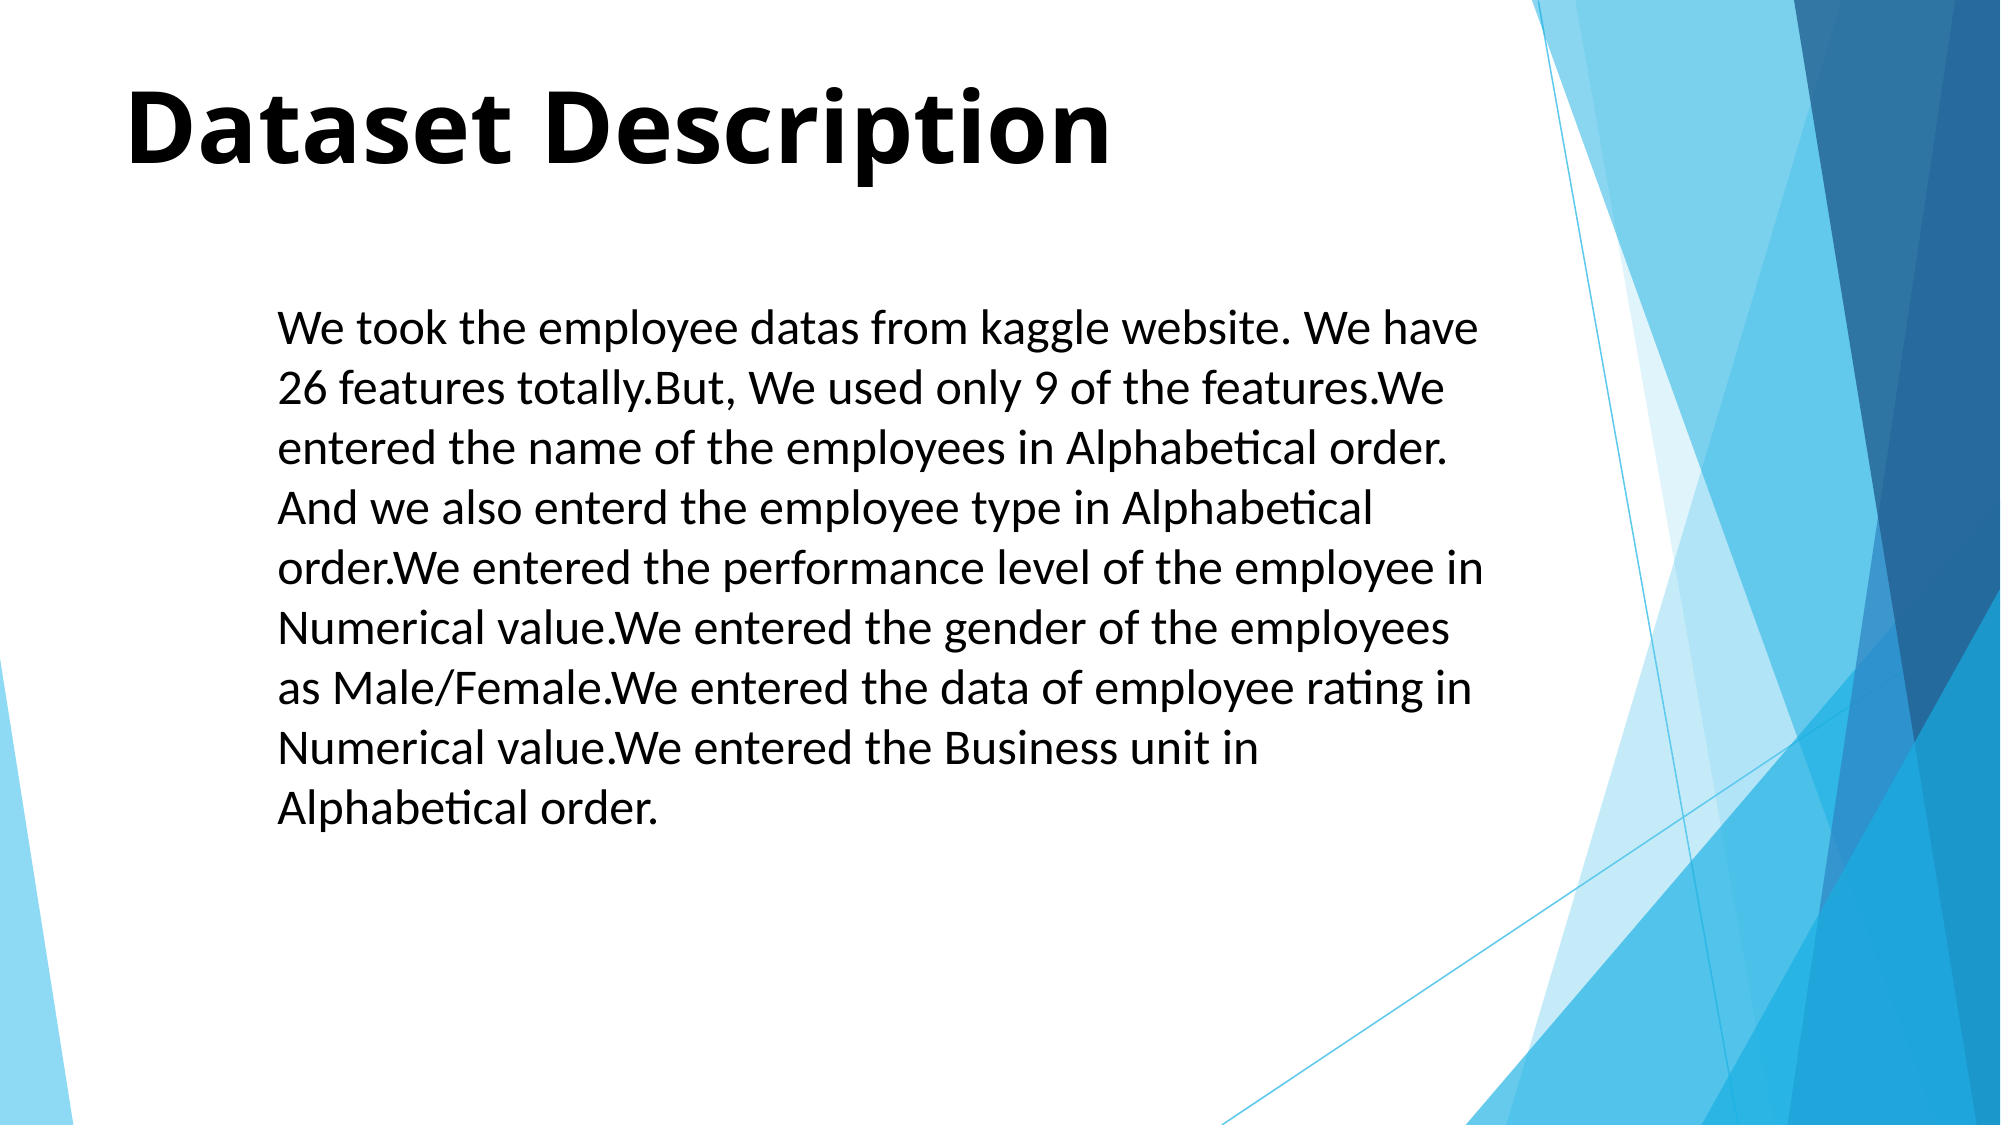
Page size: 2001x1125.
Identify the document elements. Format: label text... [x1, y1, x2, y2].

title Dataset Description [123, 63, 1877, 188]
text_box We took the employee datas from kaggle website. We have 26 features totally.But, We used only 9 of the features.We entered the name of the employees in Alphabetical order. And we also enterd the employee type in Alphabetical order.We entered the performance level of the employee in Numerical value.We entered the gender of the employees as Male/Female.We entered the data of employee rating in Numerical value.We entered the Business unit in Alphabetical order. [262, 287, 1502, 843]
